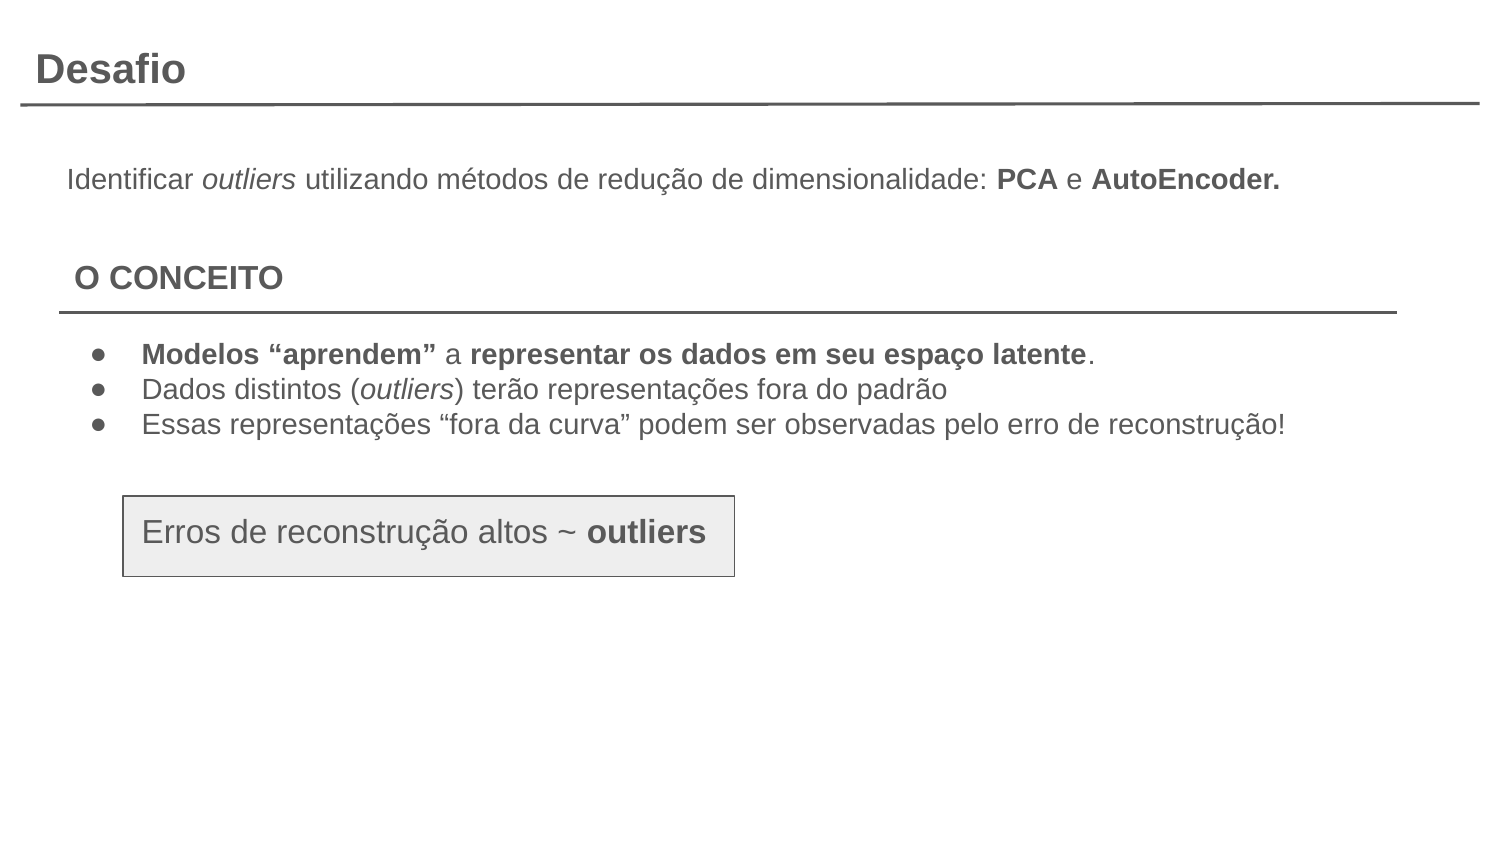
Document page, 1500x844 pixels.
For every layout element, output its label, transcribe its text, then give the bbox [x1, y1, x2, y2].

text_box [122, 564, 735, 577]
text_box Identificar outliers utilizando métodos de redução de dimensionalidade: PCA e AutoEncoder. Modelos “aprendem” a representar os dados em seu espaço latente. Dados distintos (outliers) terão representações fora do padrão Essas representações “fora da curva” podem ser observadas pelo erro de reconstrução! Erros de reconstrução altos ~ outliers [51, 145, 1438, 564]
text_box O CONCEITO [59, 241, 721, 311]
text_box Desafio [20, 26, 1480, 102]
